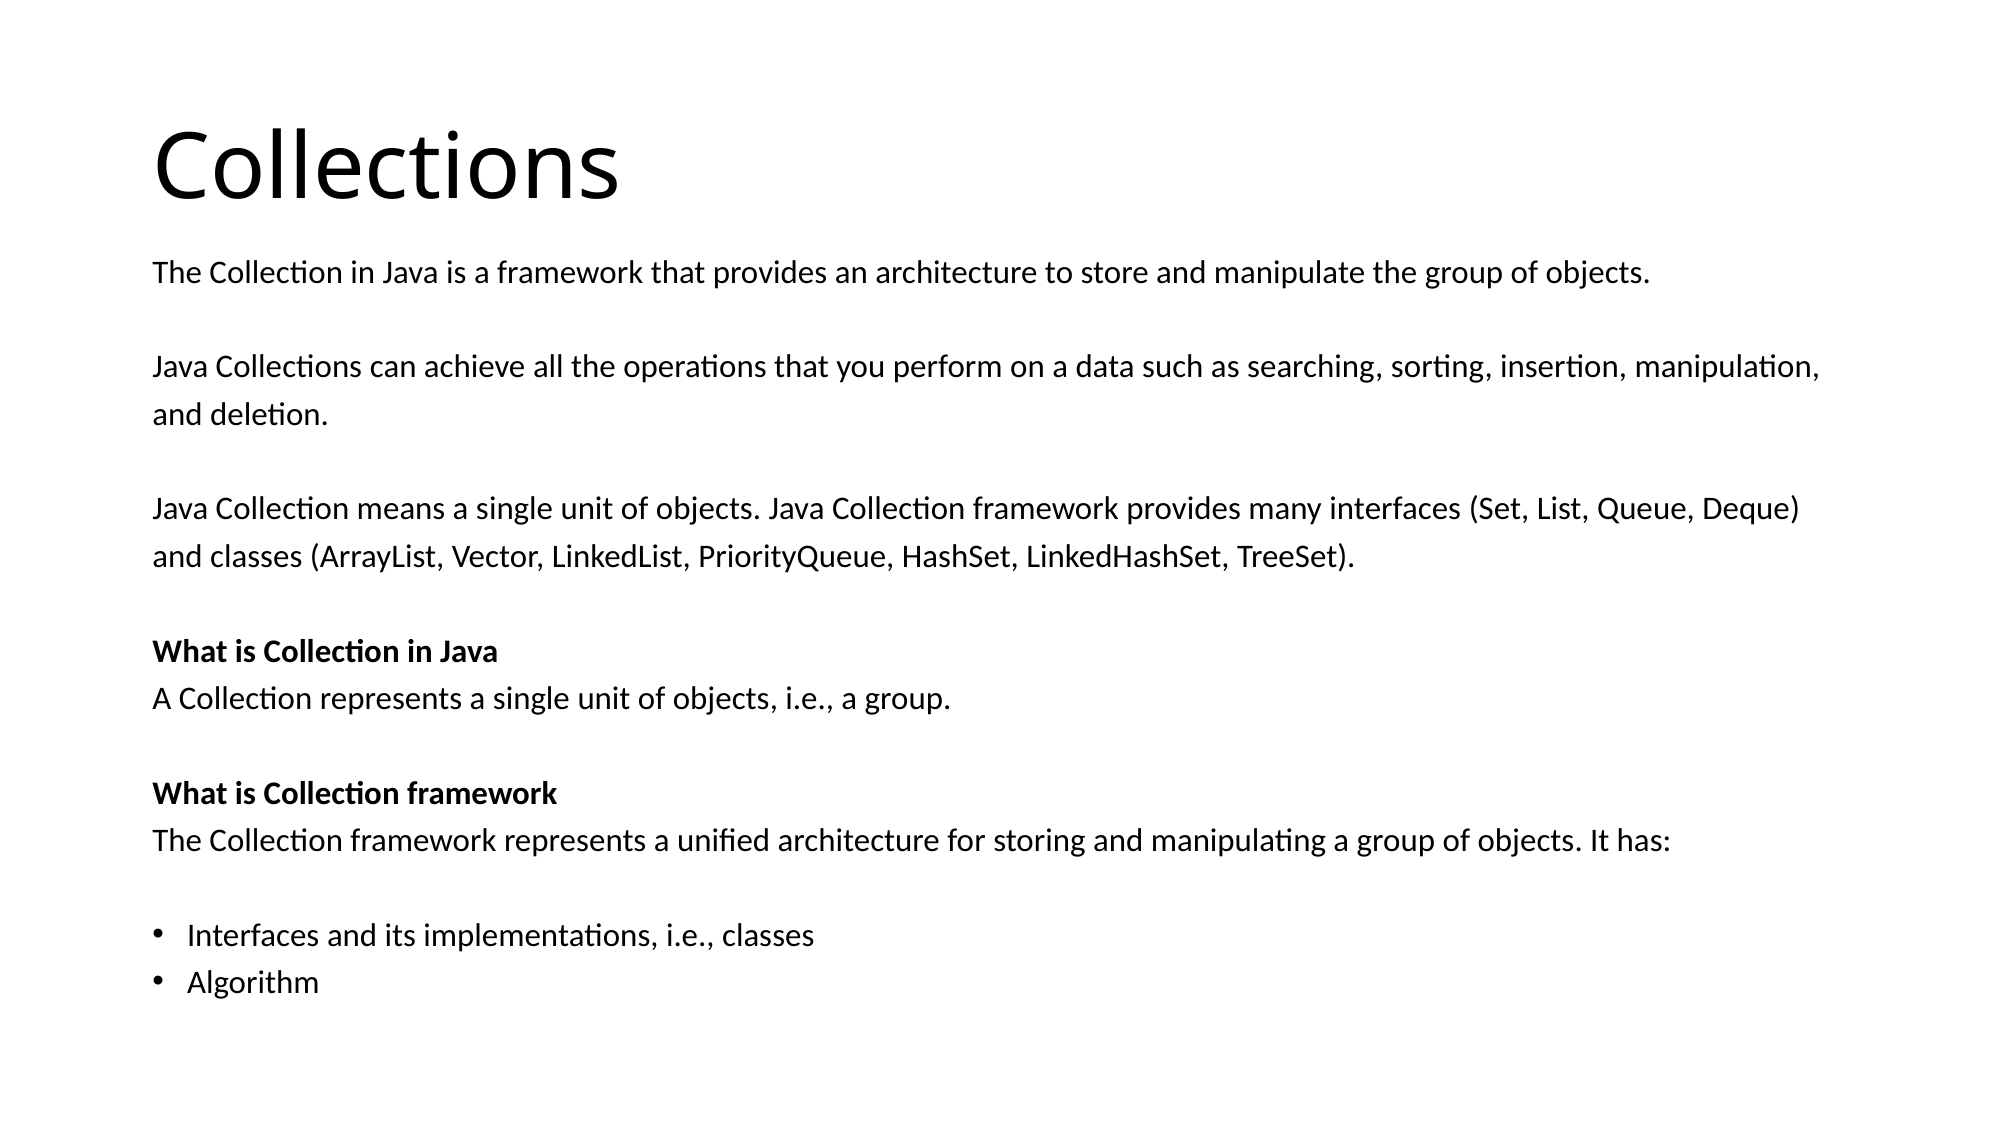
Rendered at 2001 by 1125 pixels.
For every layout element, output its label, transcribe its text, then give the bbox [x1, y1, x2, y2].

list The Collection in Java is a framework that provides an architecture to store and manipulate the group of objects. Java Collections can achieve all the operations that you perform on a data such as searching, sorting, insertion, manipulation, and deletion. Java Collection means a single unit of objects. Java Collection framework provides many interfaces (Set, List, Queue, Deque) and classes (ArrayList, Vector, LinkedList, PriorityQueue, HashSet, LinkedHashSet, TreeSet). What is Collection in Java A Collection represents a single unit of objects, i.e., a group. What is Collection framework The Collection framework represents a unified architecture for storing and manipulating a group of objects. It has: Interfaces and its implementations, i.e., classes Algorithm [137, 234, 1863, 1014]
title Collections [137, 59, 1863, 234]
